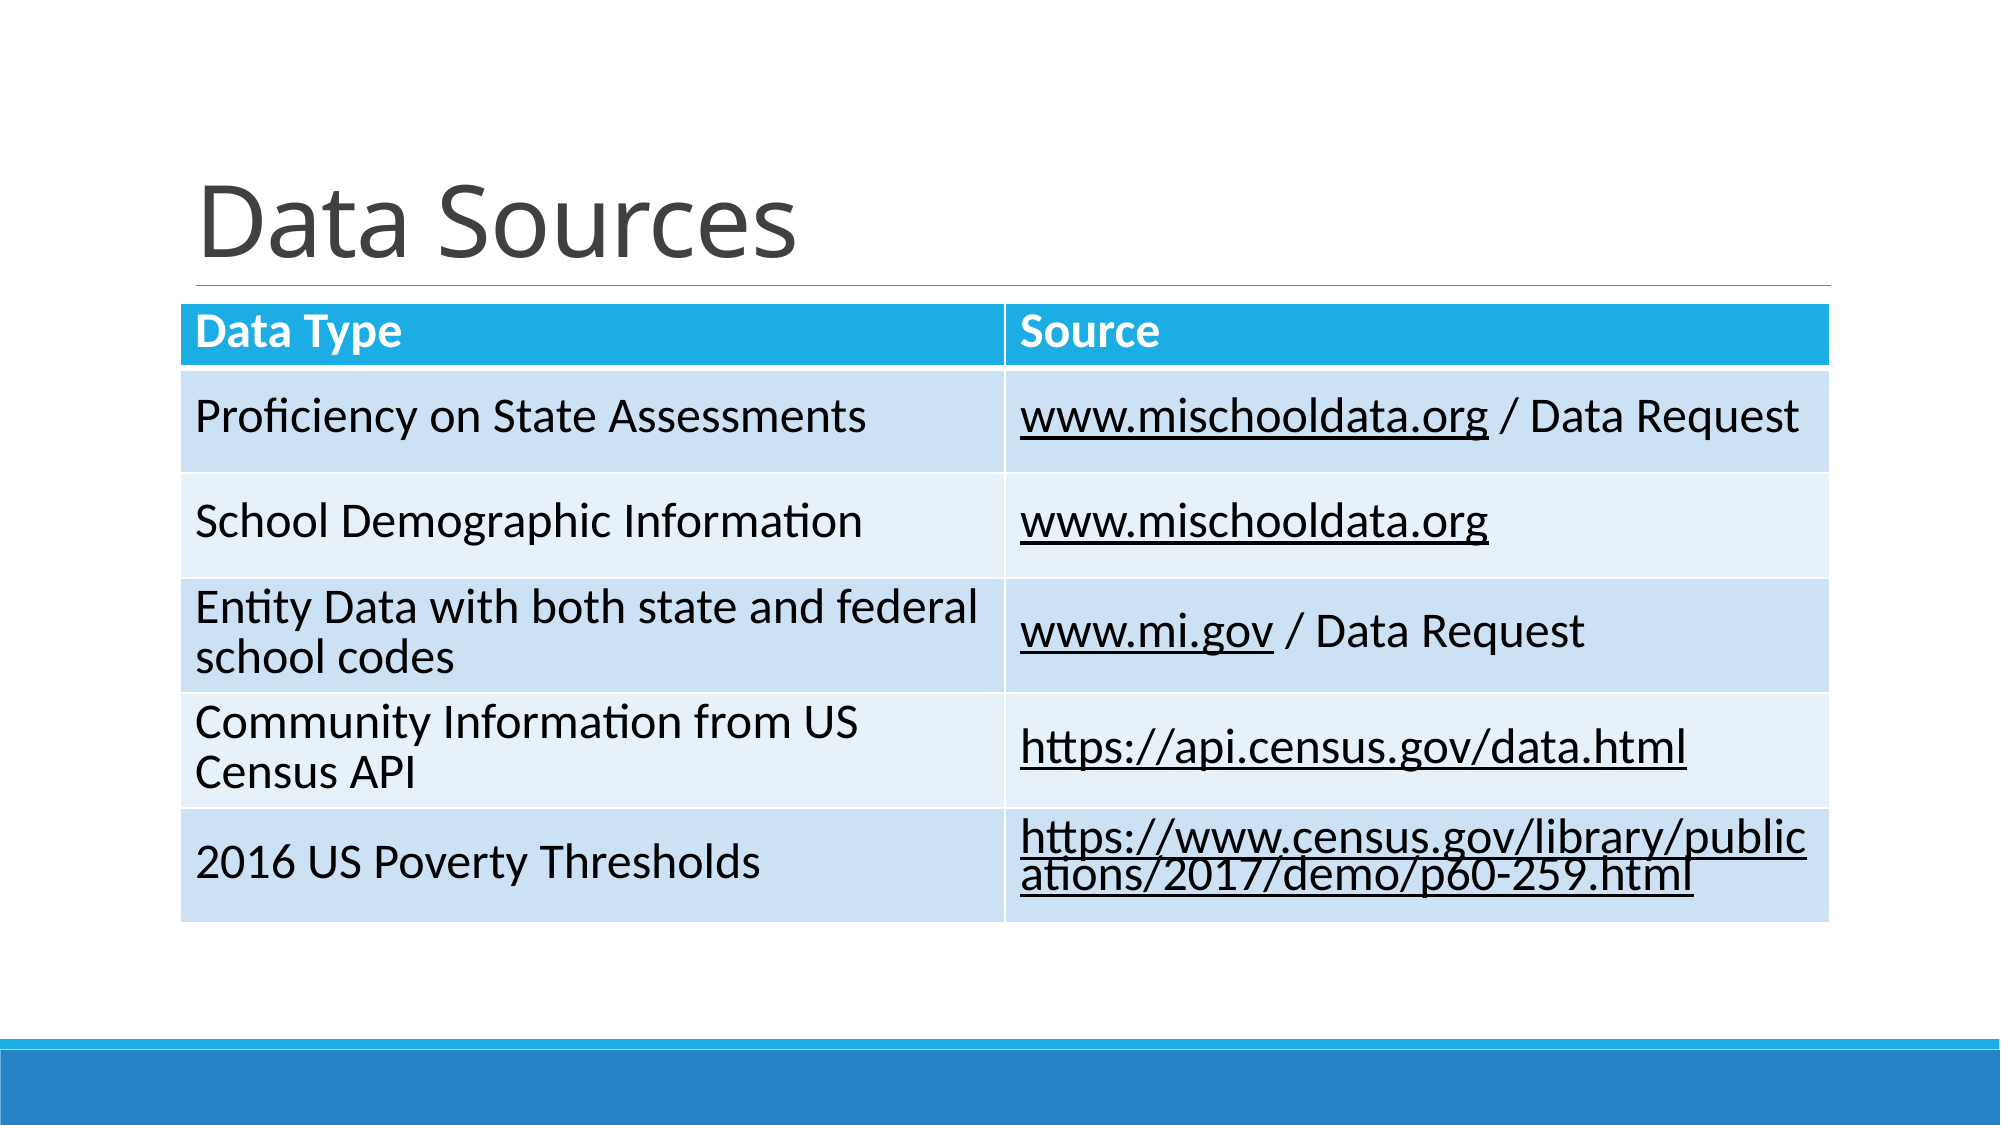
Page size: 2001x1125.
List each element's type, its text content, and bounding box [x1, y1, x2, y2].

table_cell Proficiency on State Assessments [181, 371, 1004, 472]
title Data Sources [180, 47, 1830, 285]
table_header Source [1006, 304, 1829, 365]
table_header Data Type [181, 304, 1004, 365]
table_cell Community Information from US Census API [181, 694, 1004, 807]
table_cell Entity Data with both state and federal school codes [181, 579, 1004, 692]
table_cell www.mischooldata.org / Data Request [1006, 371, 1829, 472]
table_cell https://api.census.gov/data.html [1006, 694, 1829, 807]
table_cell School Demographic Information [181, 474, 1004, 577]
table_cell 2016 US Poverty Thresholds [181, 809, 1004, 922]
table_cell www.mischooldata.org [1006, 474, 1829, 577]
table_cell https://www.census.gov/library/publications/2017/demo/p60-259.html [1006, 809, 1829, 922]
table_cell www.mi.gov / Data Request [1006, 579, 1829, 692]
